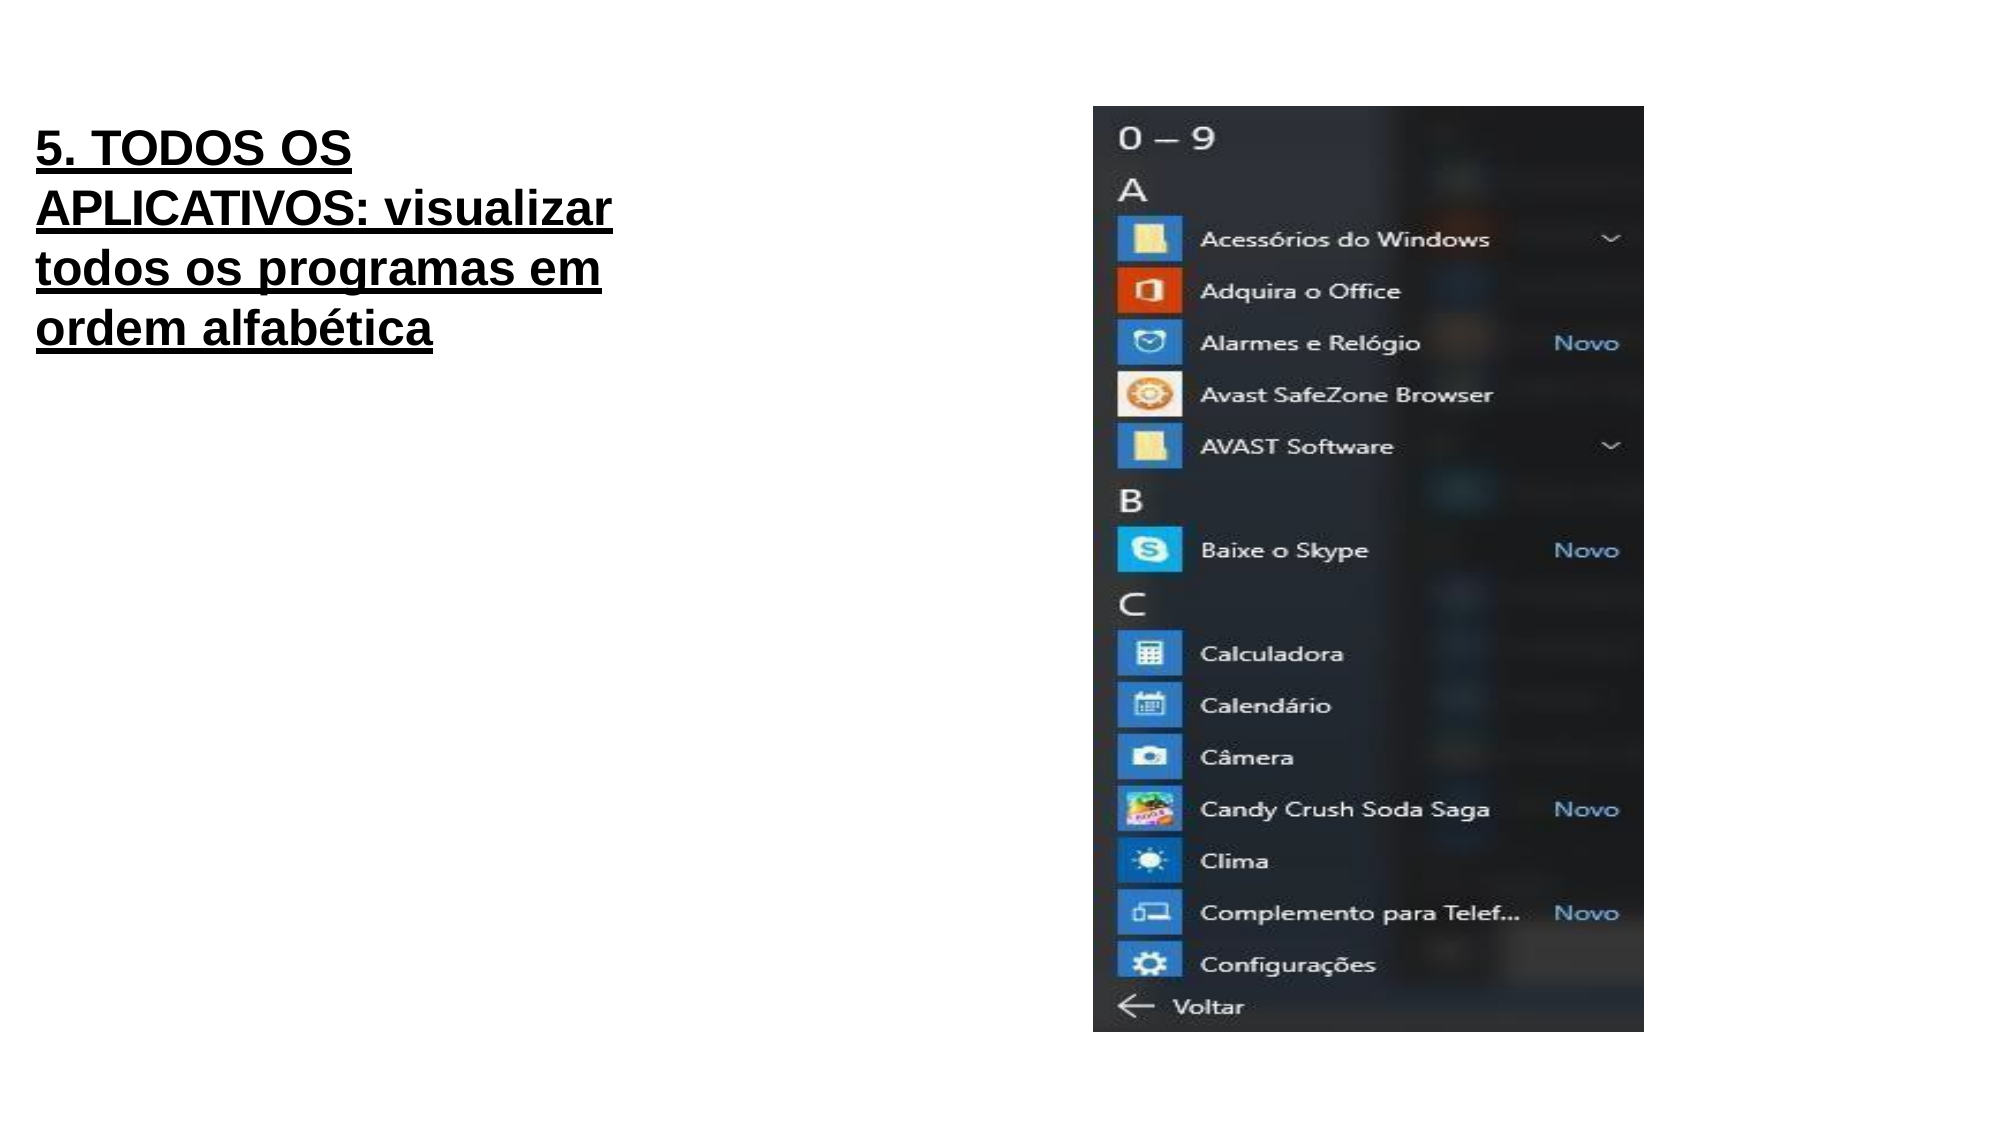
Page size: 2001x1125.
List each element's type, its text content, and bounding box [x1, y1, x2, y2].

picture [1093, 106, 1644, 1032]
title 5. TODOS OS APLICATIVOS: visualizar todos os programas em ordem alfabética [33, 113, 697, 356]
